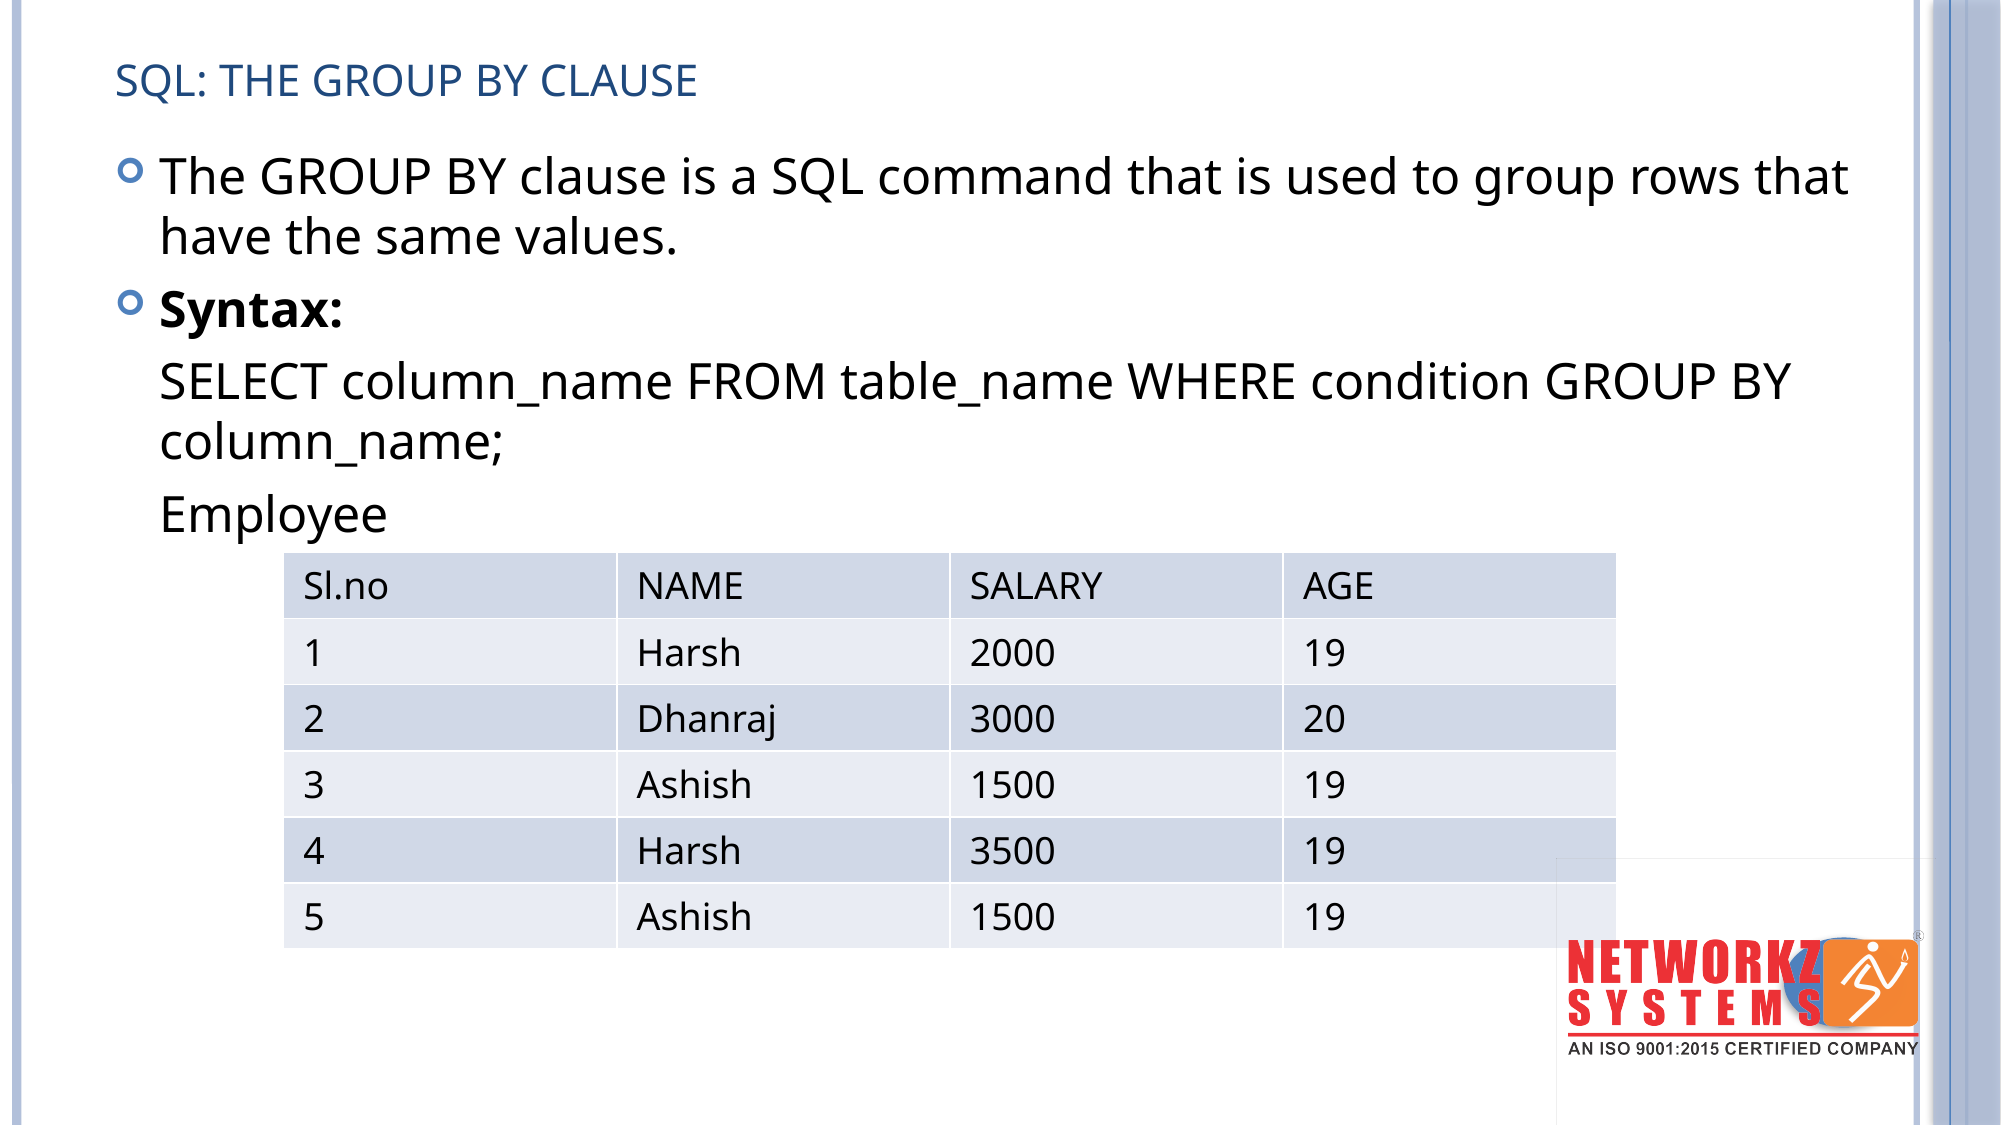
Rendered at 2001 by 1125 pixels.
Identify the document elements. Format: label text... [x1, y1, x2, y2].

table_cell Ashish [618, 752, 949, 816]
table_cell 1 [284, 619, 616, 684]
table_cell 2 [284, 685, 616, 750]
table_cell 3500 [951, 818, 1282, 882]
table_cell 3000 [951, 685, 1282, 750]
table_cell 19 [1284, 884, 1549, 948]
table_cell 3 [284, 752, 616, 816]
table_cell 1500 [951, 752, 1282, 816]
table_cell Harsh [618, 818, 949, 882]
table_cell 20 [1284, 685, 1616, 750]
table_cell 4 [284, 818, 616, 882]
list The GROUP BY clause is a SQL command that is used to group rows that have the same values. Syntax: SELECT column_name FROM table_name WHERE condition GROUP BY column_name; Employee [99, 137, 1884, 1062]
table_cell 5 [284, 884, 616, 948]
table_cell Dhanraj [618, 685, 949, 750]
table_cell 1500 [951, 884, 1282, 948]
table_cell Ashish [618, 884, 949, 948]
table_cell 19 [1284, 818, 1616, 882]
table_cell 19 [1284, 619, 1616, 684]
table_cell 2000 [951, 619, 1282, 684]
picture [1555, 857, 1937, 1125]
table_header NAME [618, 553, 949, 618]
table_cell 19 [1284, 752, 1616, 816]
table_header AGE [1284, 553, 1616, 618]
table_header SALARY [951, 553, 1282, 618]
title Sql: The group by clause [99, 45, 1734, 113]
table_header Sl.no [284, 553, 616, 618]
table_cell Harsh [618, 619, 949, 684]
